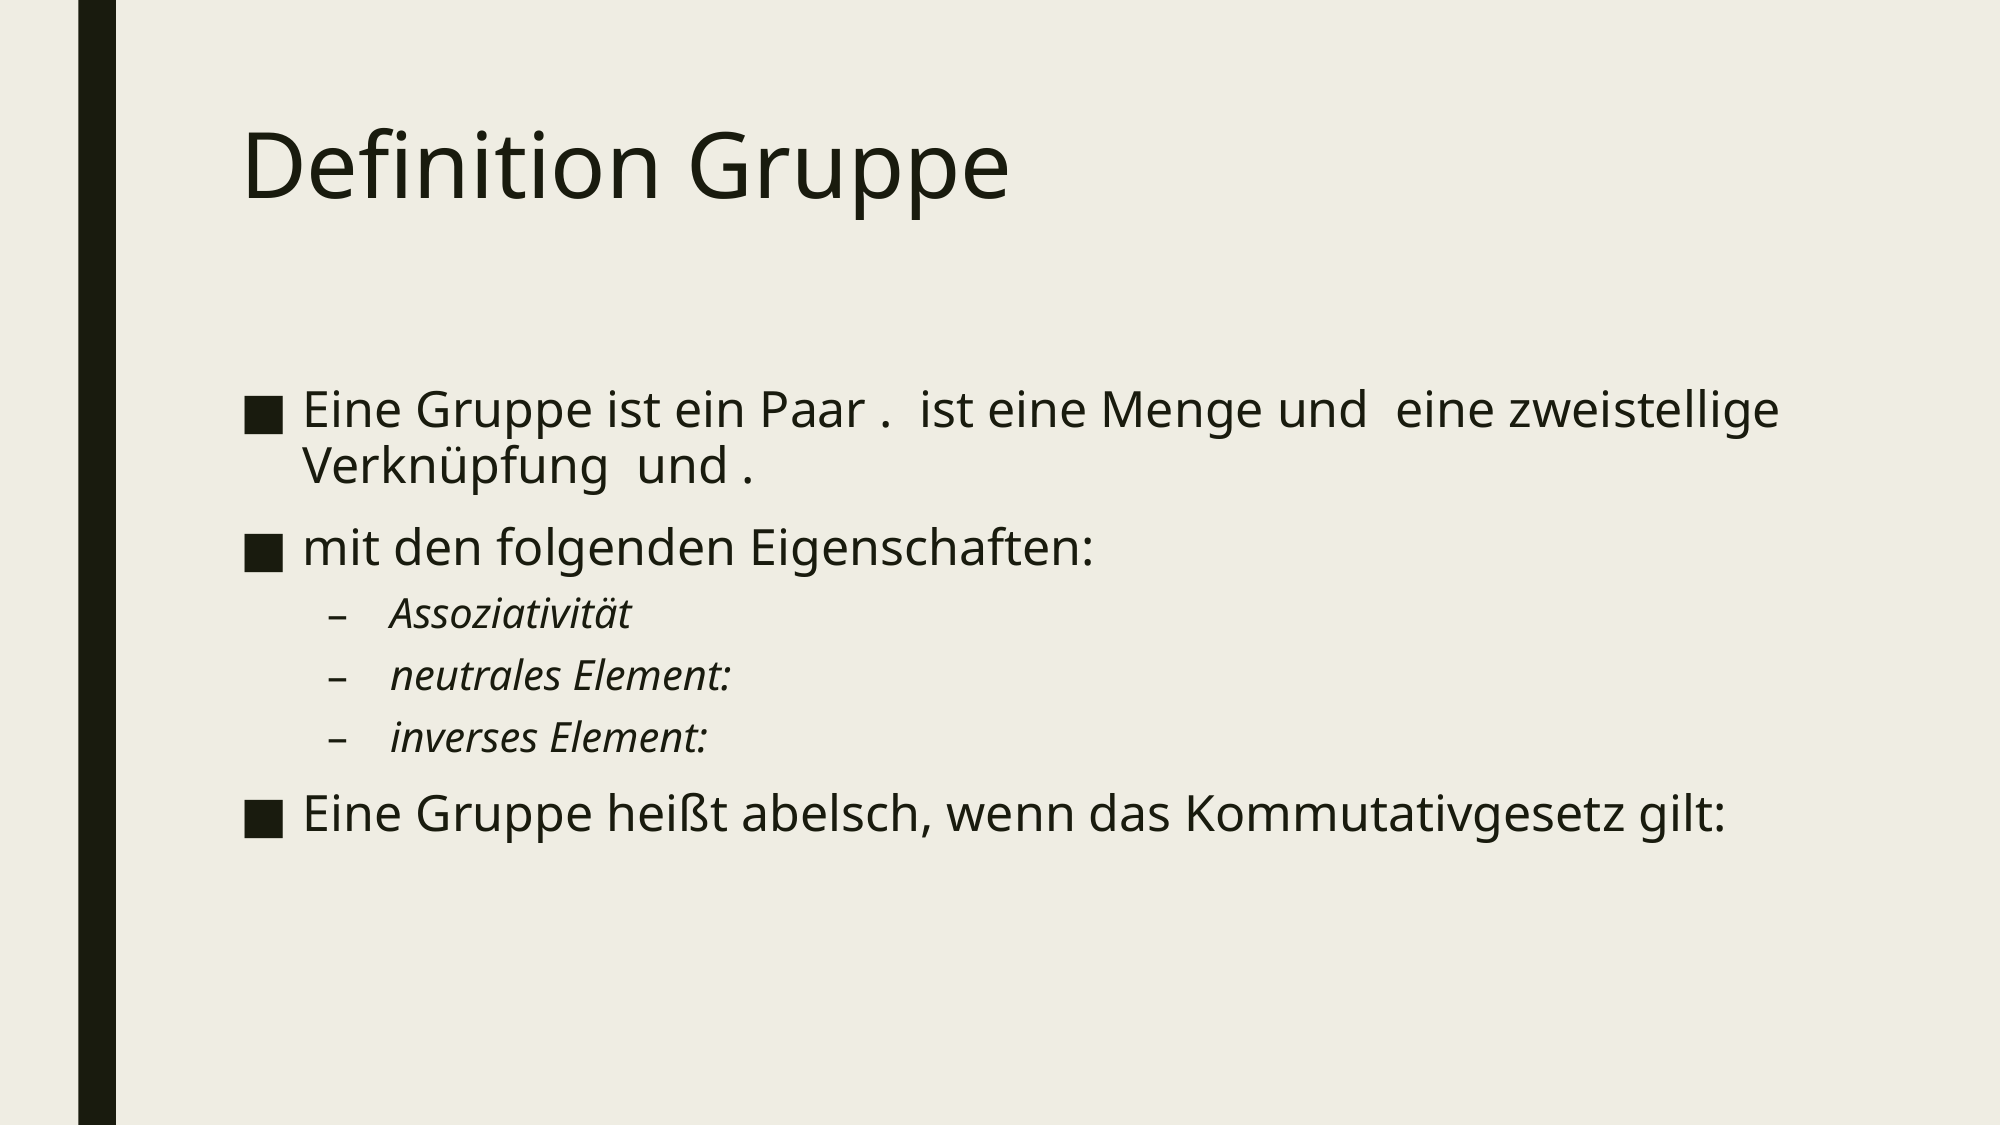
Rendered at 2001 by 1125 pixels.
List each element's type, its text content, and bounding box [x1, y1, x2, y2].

title Definition Gruppe [225, 112, 1800, 357]
